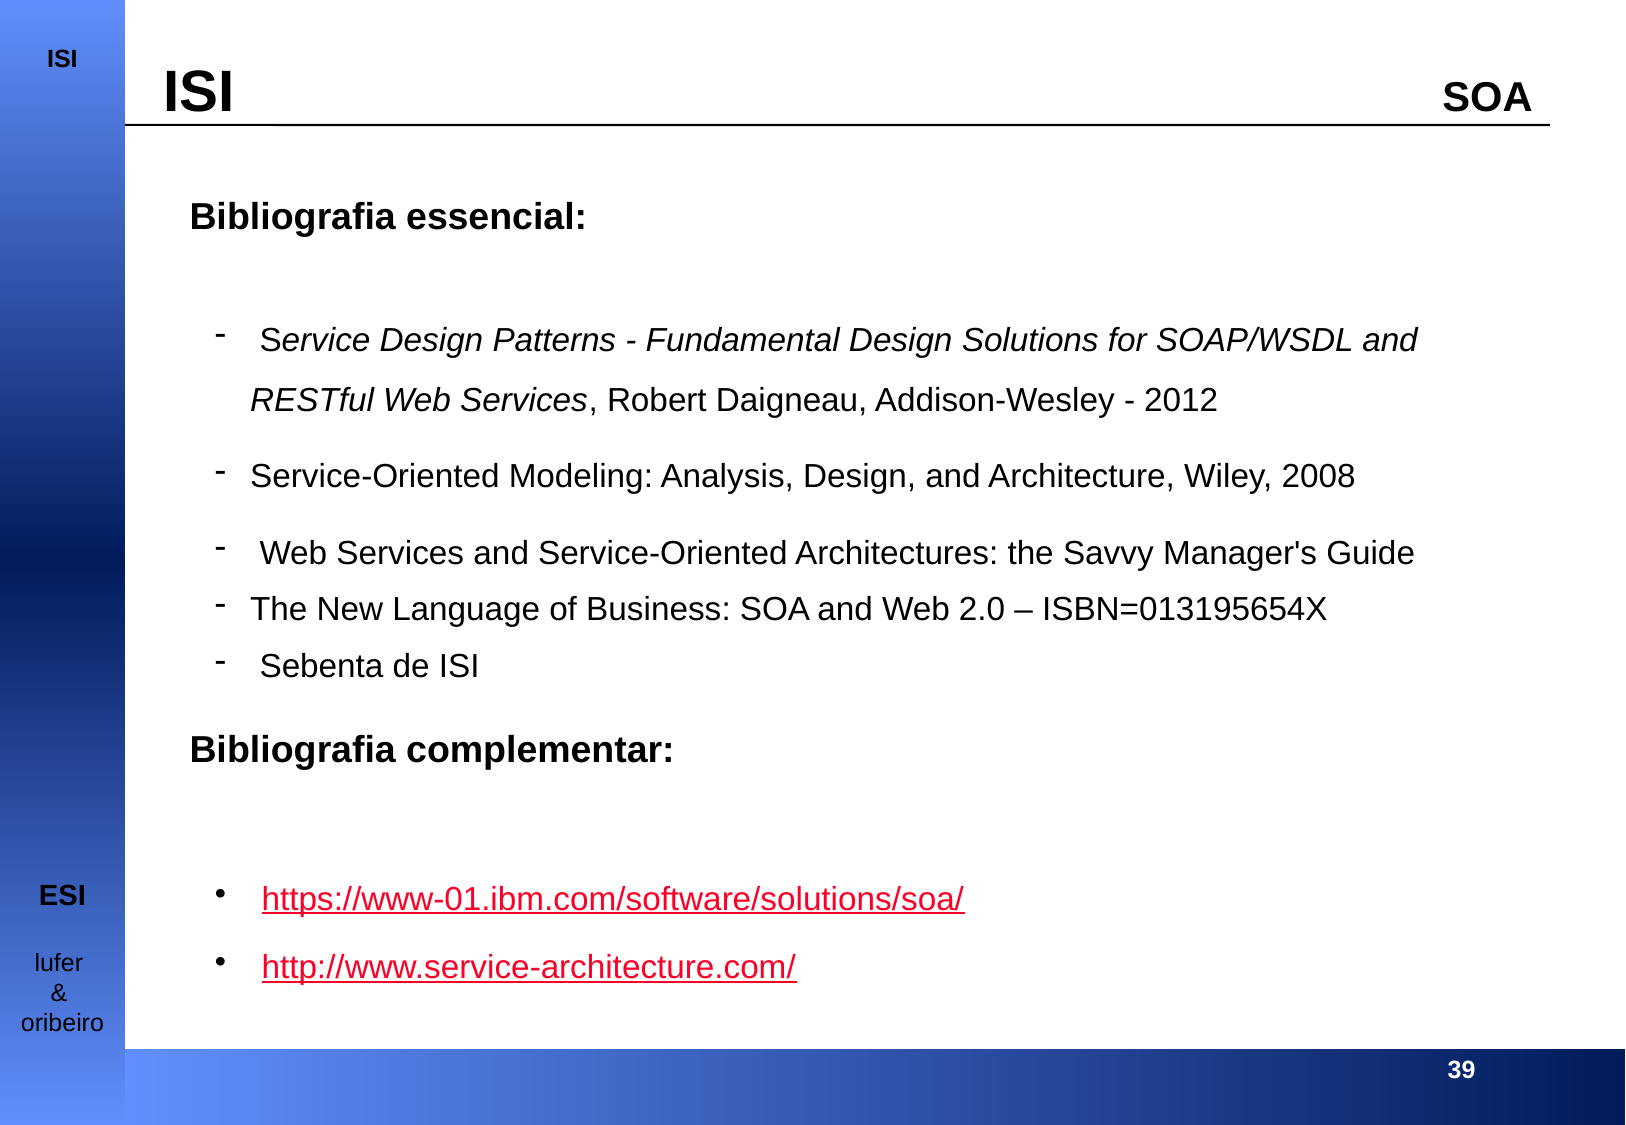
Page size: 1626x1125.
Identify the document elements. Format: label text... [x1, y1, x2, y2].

text_box Bibliografia complementar: [174, 717, 700, 778]
text_box Service Design Patterns - Fundamental Design Solutions for SOAP/WSDL and RESTful Web Services, Robert Daigneau, Addison-Wesley - 2012 Service-Oriented Modeling: Analysis, Design, and Architecture, Wiley, 2008 Web Services and Service-Oriented Architectures: the Savvy Manager's Guide The New Language of Business: SOA and Web 2.0 – ISBN=013195654X Sebenta de ISI [200, 290, 1532, 692]
text_box https://www-01.ibm.com/software/solutions/soa/ http://www.service-architecture.com/ [199, 857, 1413, 993]
text_box Bibliografia essencial: [174, 184, 613, 245]
